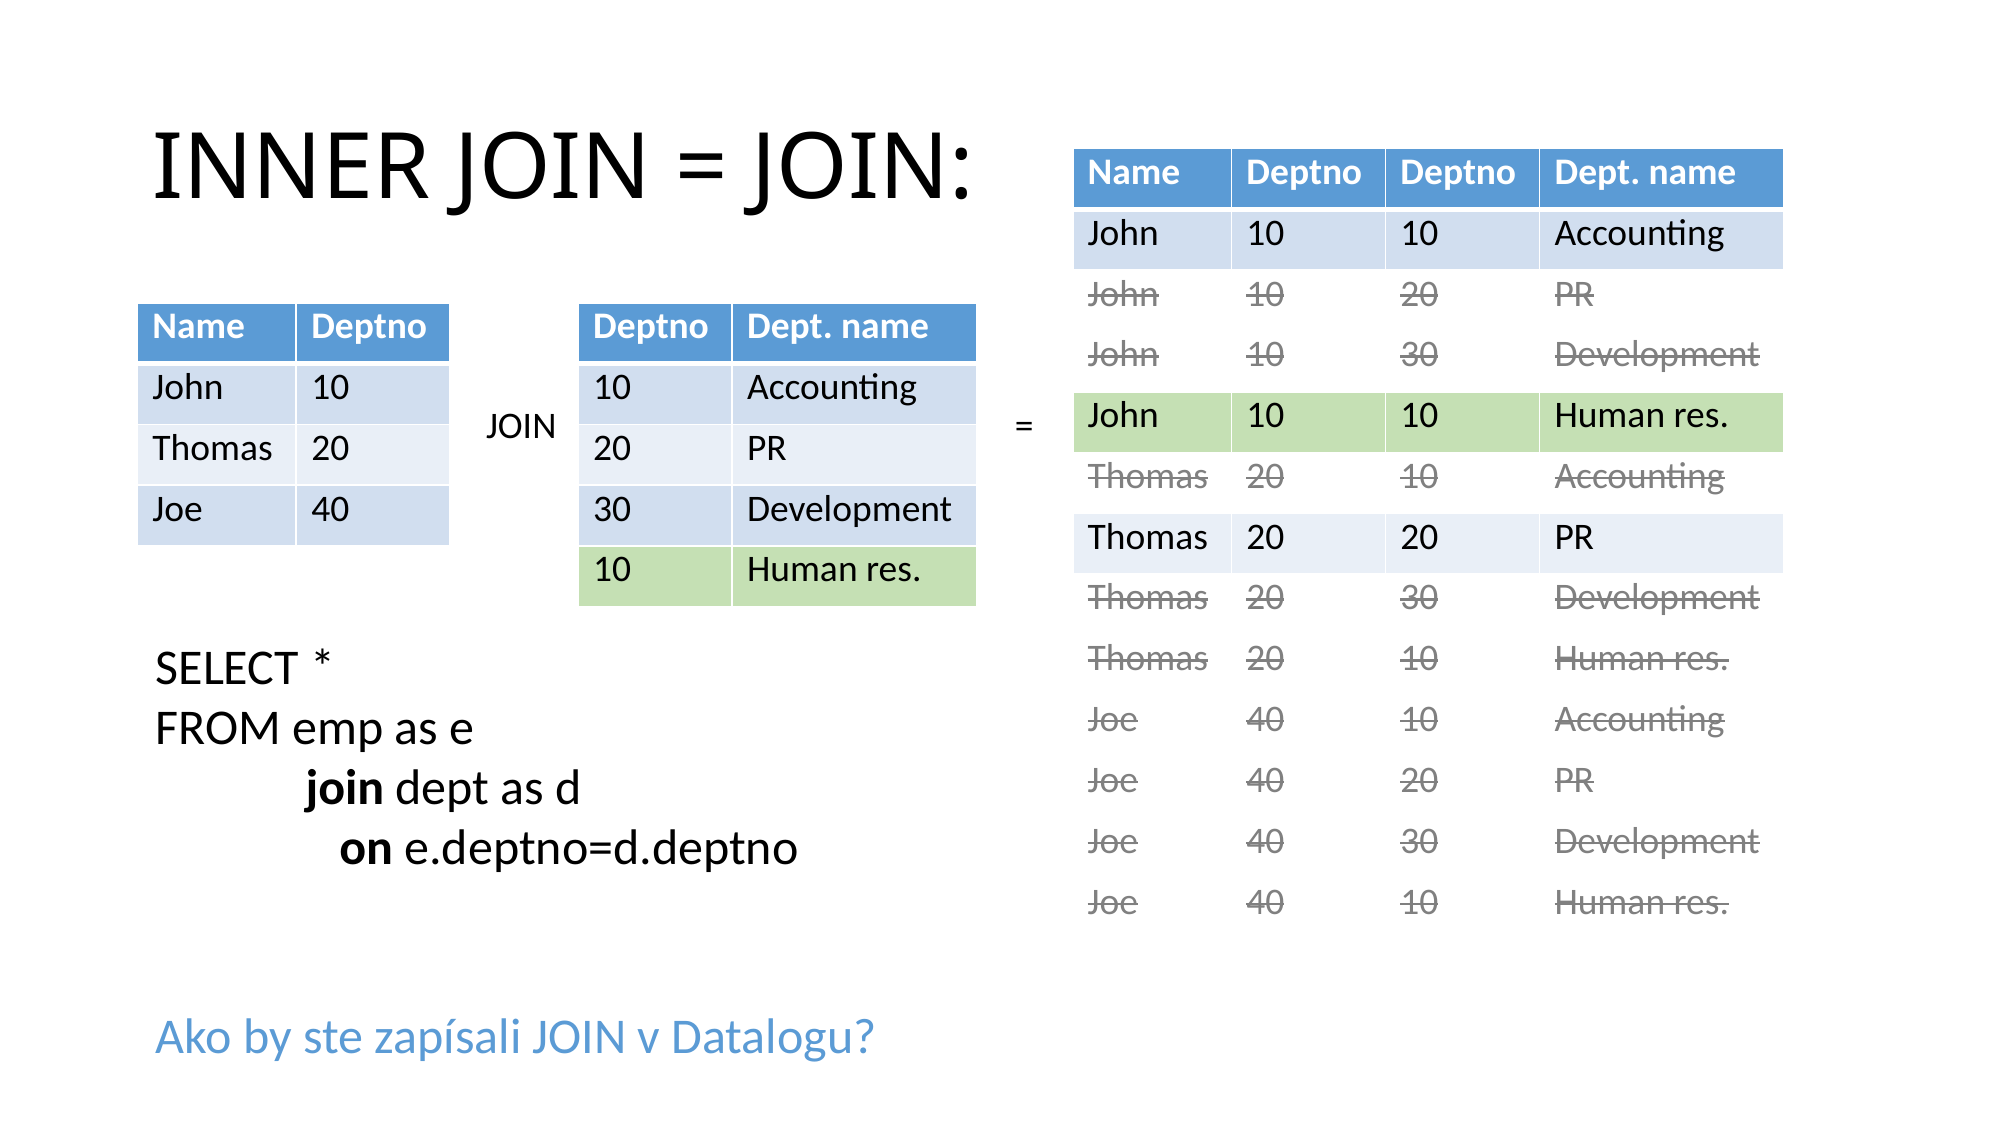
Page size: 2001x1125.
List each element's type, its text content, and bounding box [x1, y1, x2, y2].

table_cell John [1074, 212, 1231, 269]
table_cell Accounting [1540, 212, 1783, 269]
table_cell 10 [579, 547, 731, 606]
table_header Name [138, 304, 295, 361]
table_cell Development [1540, 819, 1783, 878]
table_cell 20 [1386, 514, 1539, 573]
table_cell Development [1540, 575, 1783, 634]
table_cell Human res. [1540, 636, 1783, 695]
table_cell 20 [297, 425, 449, 484]
table_cell 10 [1232, 332, 1385, 391]
table_cell Human res. [1540, 393, 1783, 452]
table_cell 10 [1232, 271, 1385, 330]
table_cell 30 [1386, 575, 1539, 634]
table_cell 10 [1232, 393, 1385, 452]
title INNER JOIN = JOIN: [137, 59, 1863, 278]
table_cell Thomas [1074, 454, 1231, 513]
table_cell Human res. [1540, 879, 1783, 938]
table_cell 20 [579, 425, 731, 484]
table_cell 20 [1232, 514, 1385, 573]
table_cell 20 [1232, 575, 1385, 634]
table_cell 20 [1232, 636, 1385, 695]
table_header Dept. name [1540, 149, 1783, 207]
table_cell John [1074, 393, 1231, 452]
table_cell 10 [579, 366, 731, 424]
table_cell 20 [1386, 271, 1539, 330]
table_cell Joe [138, 486, 295, 545]
table_cell 40 [1232, 697, 1385, 756]
table_cell PR [1540, 758, 1783, 817]
text_box = [1000, 394, 1049, 454]
table_cell PR [1540, 271, 1783, 330]
table_header Deptno [579, 304, 731, 361]
table_cell 30 [579, 486, 731, 545]
table_header Deptno [1232, 149, 1385, 207]
table_cell Thomas [1074, 514, 1231, 573]
table_cell 10 [1232, 212, 1385, 269]
table_header Dept. name [733, 304, 976, 361]
table_cell Joe [1074, 879, 1231, 938]
table_header Name [1074, 149, 1231, 207]
table_cell Accounting [733, 366, 976, 424]
table_cell Human res. [733, 547, 976, 606]
table_cell John [1074, 332, 1231, 391]
table_cell 20 [1232, 454, 1385, 513]
table_header Deptno [1386, 149, 1539, 207]
table_cell John [1074, 271, 1231, 330]
table_cell 10 [1386, 879, 1539, 938]
table_cell 10 [1386, 636, 1539, 695]
table_cell 10 [1386, 393, 1539, 452]
table_cell 40 [297, 486, 449, 545]
table_cell 10 [1386, 454, 1539, 513]
table_header Deptno [297, 304, 449, 361]
table_cell Thomas [138, 425, 295, 484]
text_box Ako by ste zapísali JOIN v Datalogu? [140, 996, 892, 1071]
table_cell Accounting [1540, 454, 1783, 513]
table_cell PR [1540, 514, 1783, 573]
table_cell 30 [1386, 332, 1539, 391]
table_cell Joe [1074, 697, 1231, 756]
table_cell 10 [1386, 212, 1539, 269]
text_box JOIN [471, 394, 572, 454]
table_cell 10 [297, 366, 449, 424]
table_cell 40 [1232, 819, 1385, 878]
table_cell John [138, 366, 295, 424]
table_cell Thomas [1074, 636, 1231, 695]
table_cell Thomas [1074, 575, 1231, 634]
table_cell 10 [1386, 697, 1539, 756]
table_cell 40 [1232, 879, 1385, 938]
table_cell 30 [1386, 819, 1539, 878]
text_box SELECT * FROM emp as e join dept as d on e.deptno=d.deptno [140, 627, 814, 882]
table_cell PR [733, 425, 976, 484]
table_cell 40 [1232, 758, 1385, 817]
table_cell Joe [1074, 819, 1231, 878]
table_cell 20 [1386, 758, 1539, 817]
table_cell Development [1540, 332, 1783, 391]
table_cell Accounting [1540, 697, 1783, 756]
table_cell Development [733, 486, 976, 545]
table_cell Joe [1074, 758, 1231, 817]
